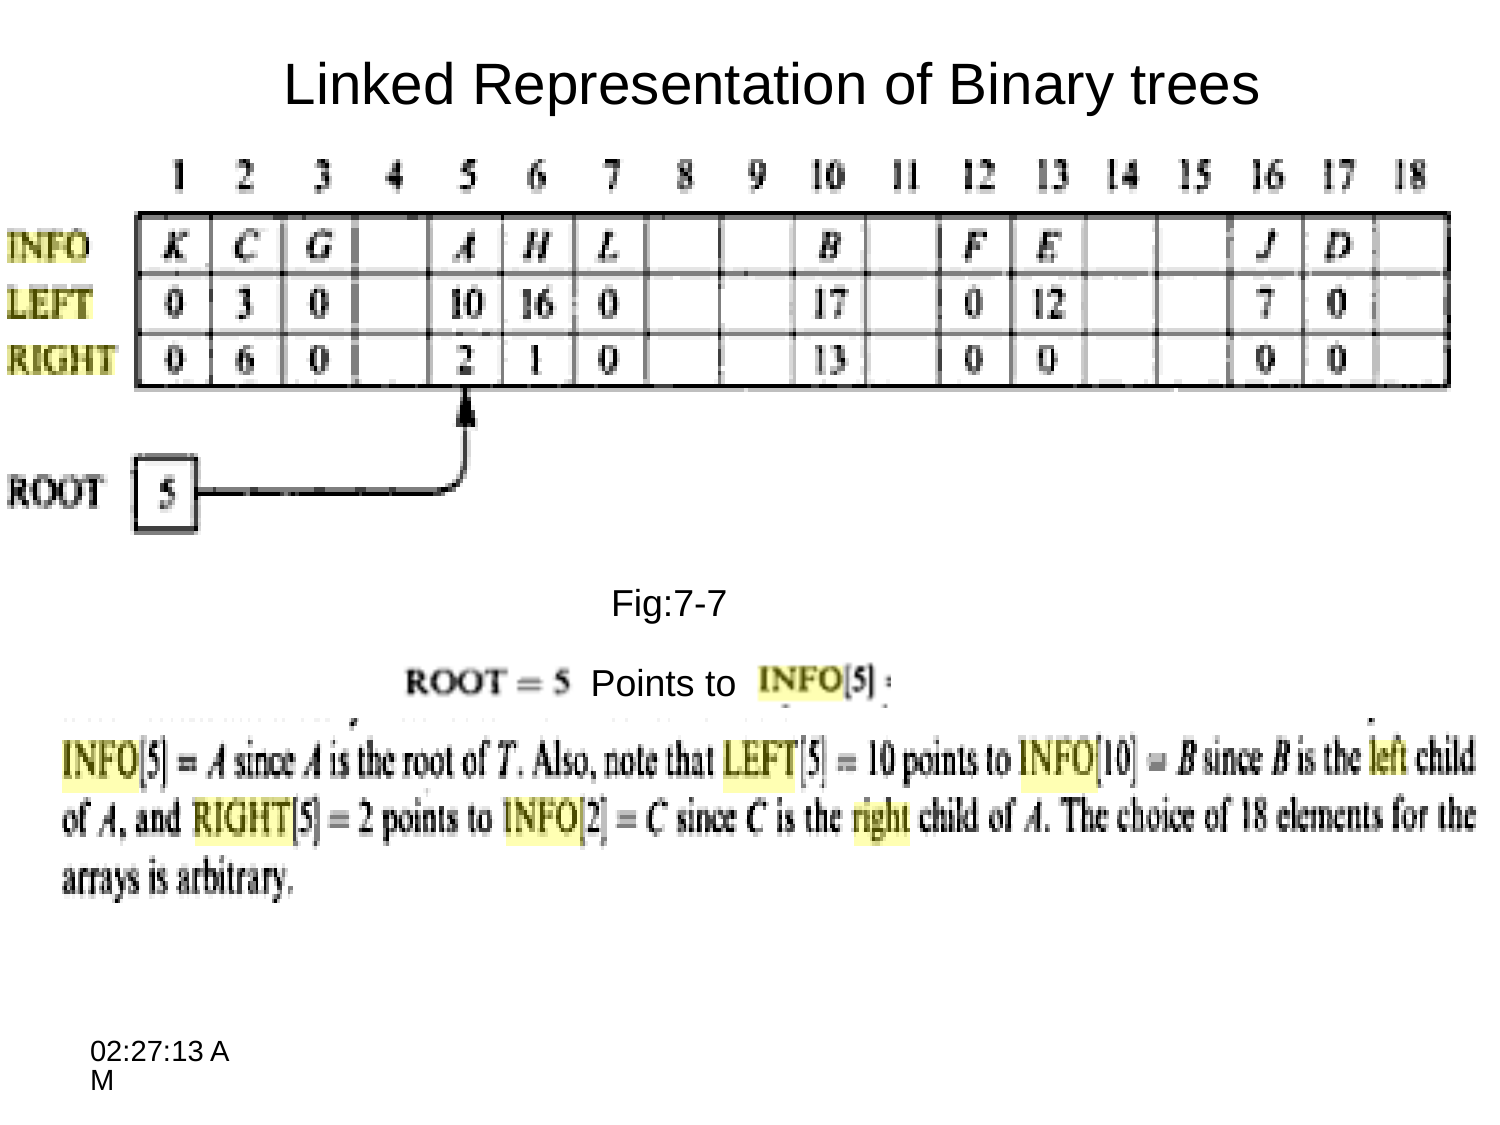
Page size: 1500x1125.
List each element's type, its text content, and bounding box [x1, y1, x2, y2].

picture [32, 718, 1500, 918]
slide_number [74, 1024, 265, 1103]
text_box Linked Representation of Binary trees [95, 38, 1450, 124]
text_box Fig:7-7 [596, 571, 949, 632]
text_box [396, 651, 892, 713]
picture [0, 125, 1500, 544]
